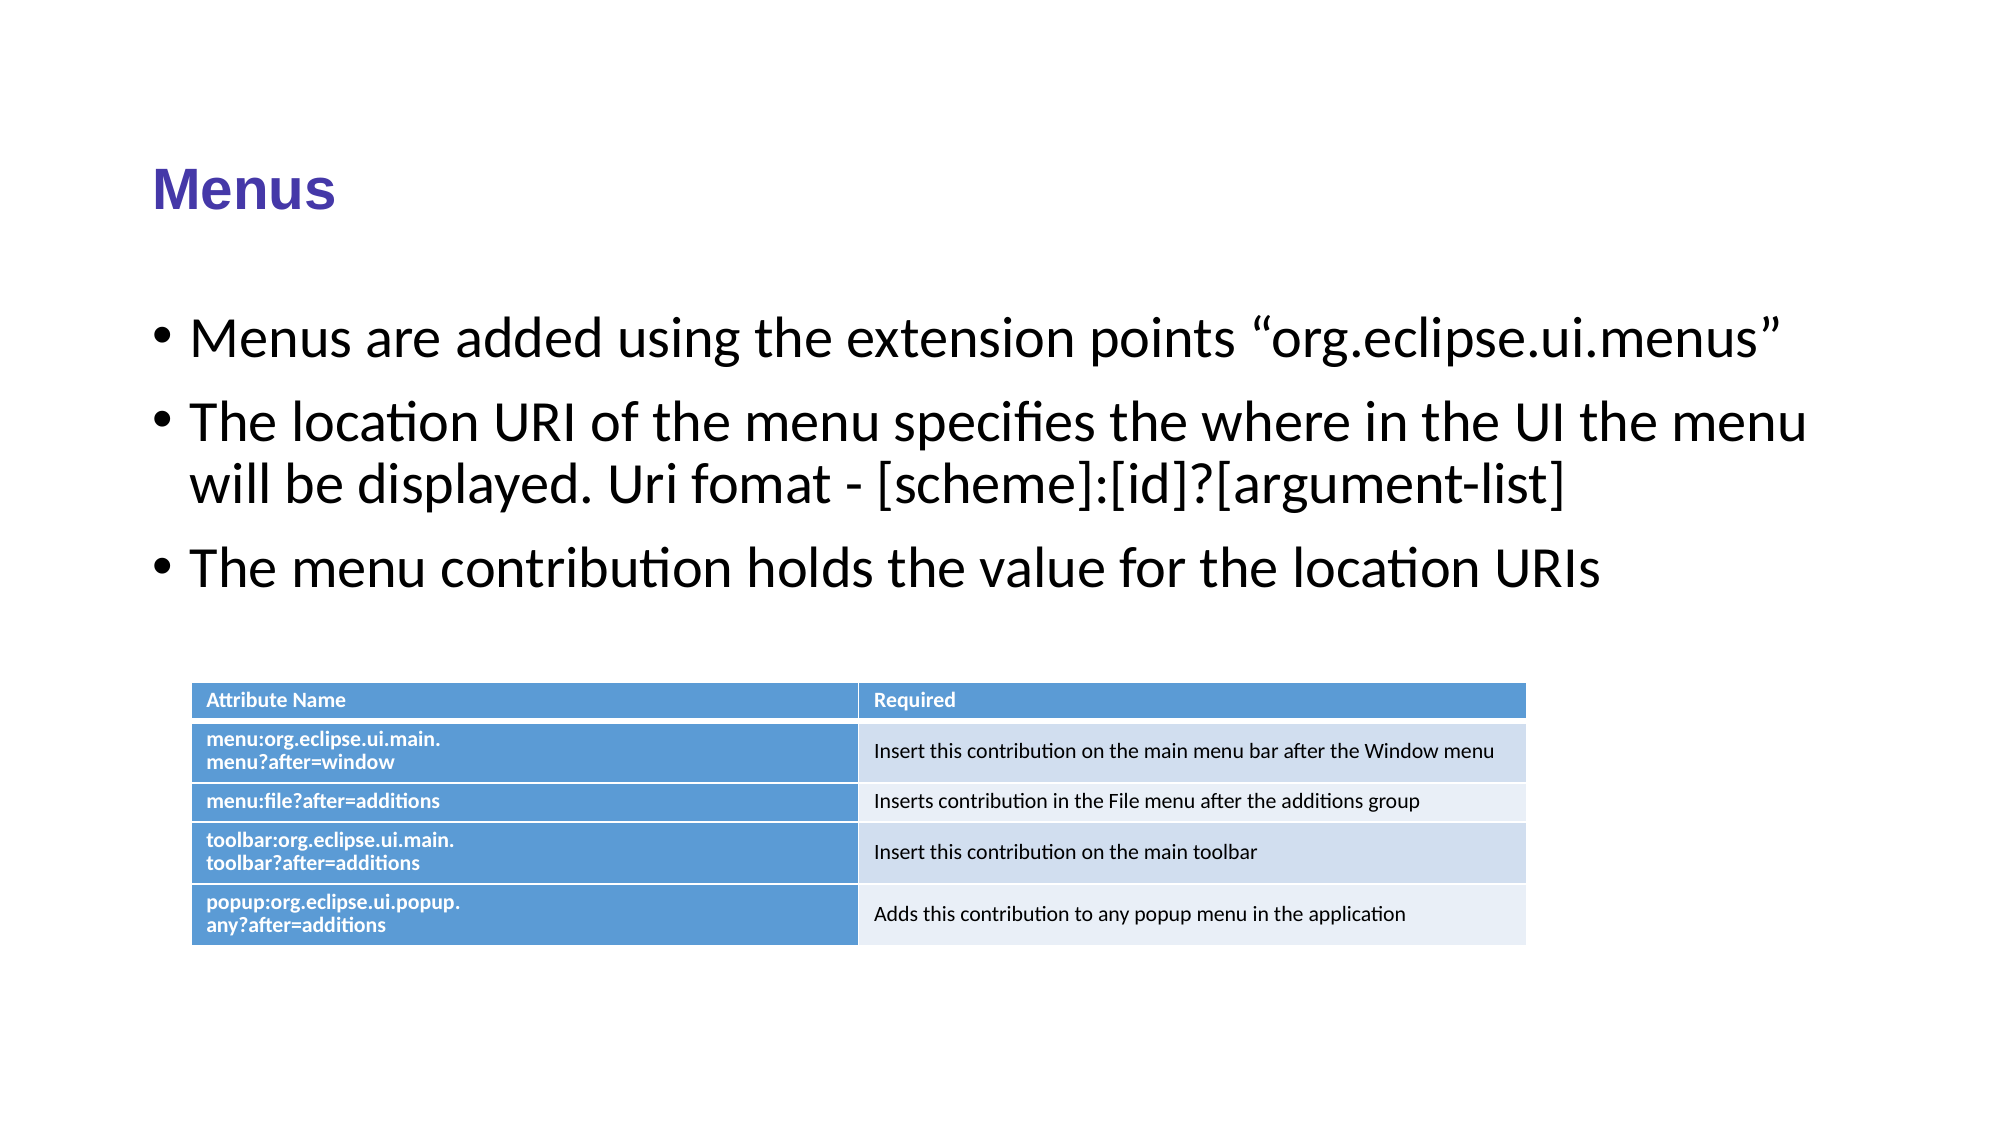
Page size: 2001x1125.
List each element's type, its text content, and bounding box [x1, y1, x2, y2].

table_cell menu:org.eclipse.ui.main. menu?after=window [192, 724, 858, 782]
table_cell Insert this contribution on the main toolbar [859, 823, 1526, 883]
table_cell Insert this contribution on the main menu bar after the Window menu [859, 724, 1526, 782]
table_cell toolbar:org.eclipse.ui.main. toolbar?after=additions [192, 823, 858, 883]
table_cell popup:org.eclipse.ui.popup. any?after=additions [192, 885, 858, 945]
table_cell Inserts contribution in the File menu after the additions group [859, 784, 1526, 821]
table_header Required [859, 683, 1526, 718]
table_header Attribute Name [192, 683, 858, 718]
title Menus [137, 82, 1863, 299]
list Menus are added using the extension points “org.eclipse.ui.menus” The location URI of the menu specifies the where in the UI the menu will be displayed. Uri fomat - [scheme]:[id]?[argument-list] The menu contribution holds the value for the location URIs [137, 299, 1863, 1014]
table_cell menu:file?after=additions [192, 784, 858, 821]
table_cell Adds this contribution to any popup menu in the application [859, 885, 1526, 945]
